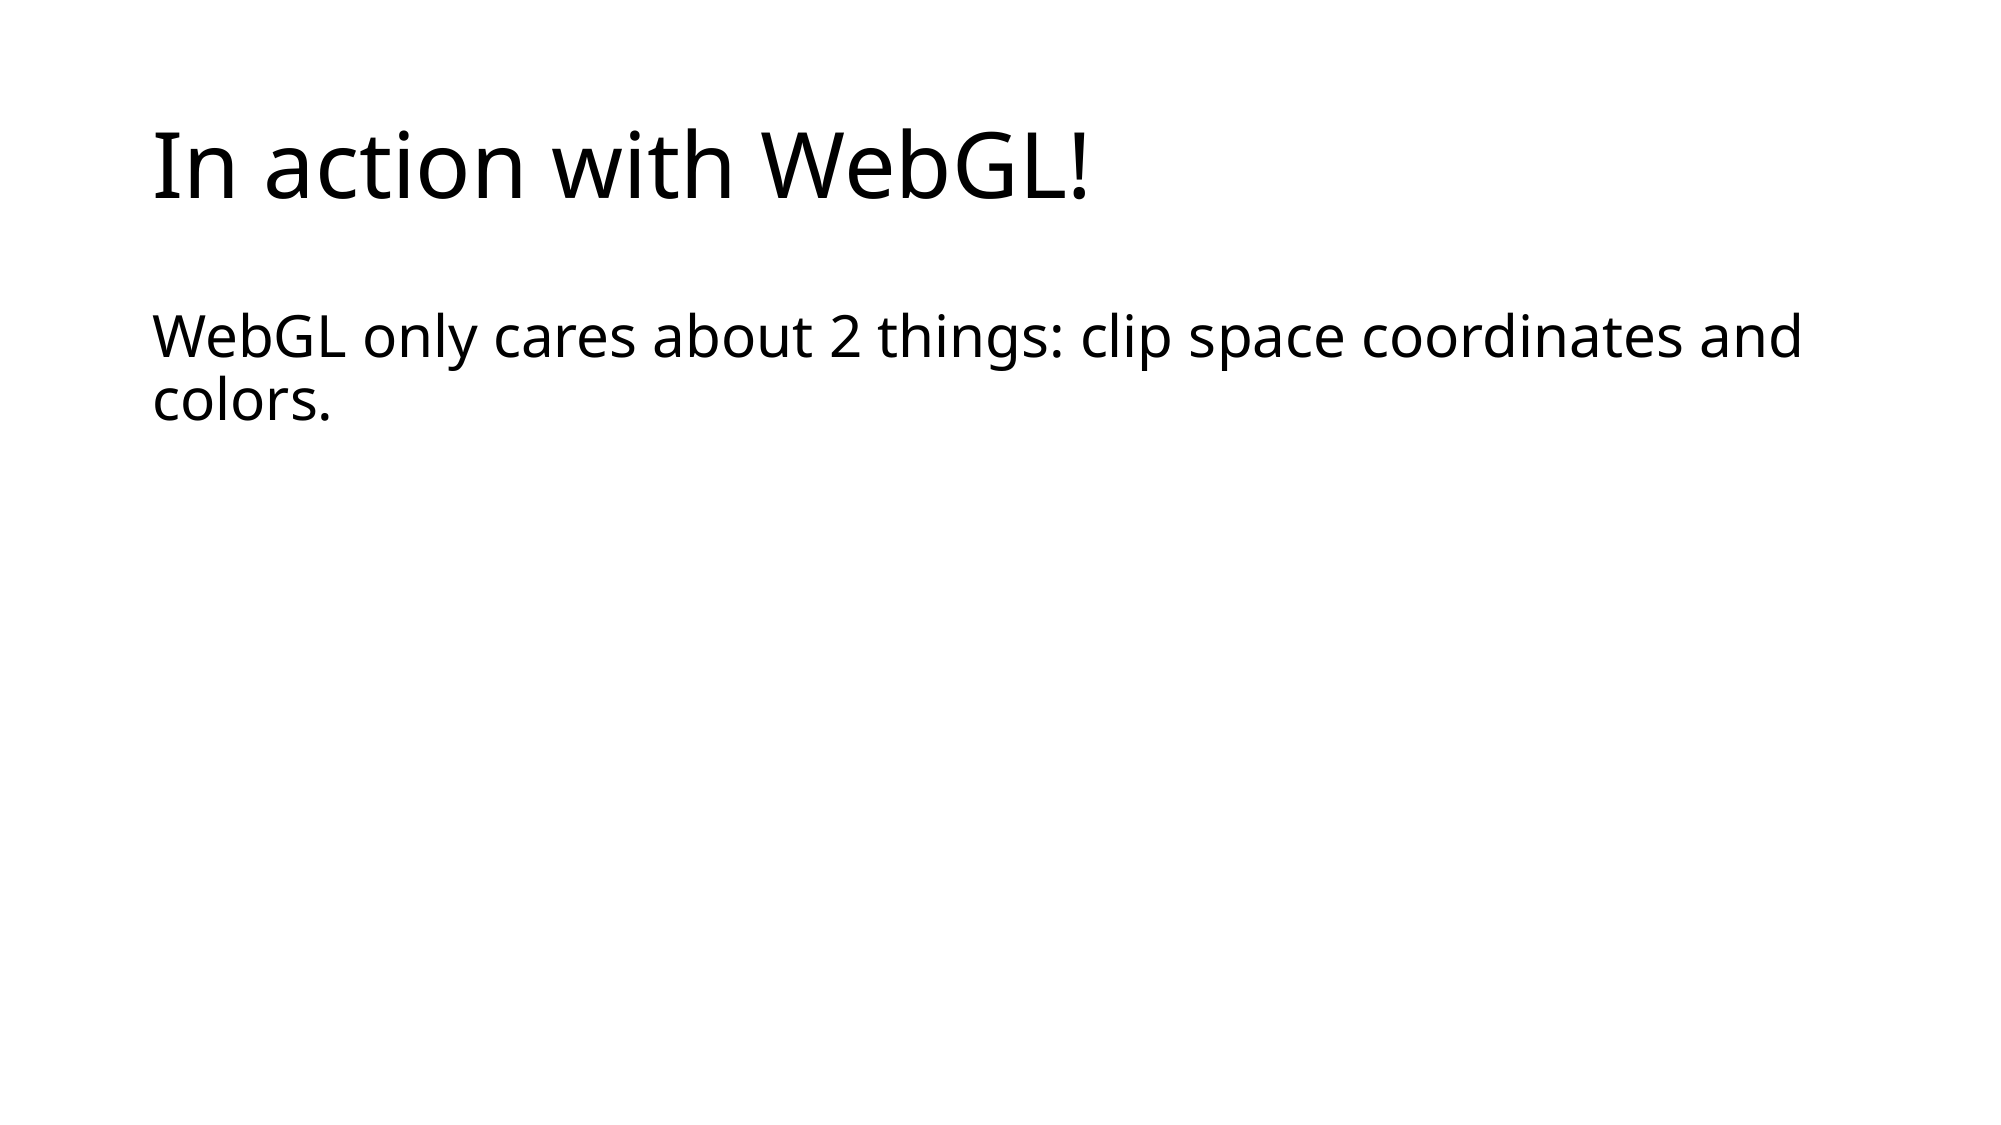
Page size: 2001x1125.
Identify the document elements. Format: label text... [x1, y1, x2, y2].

title In action with WebGL! [137, 59, 1863, 278]
list WebGL only cares about 2 things: clip space coordinates and colors. [137, 299, 1863, 1014]
